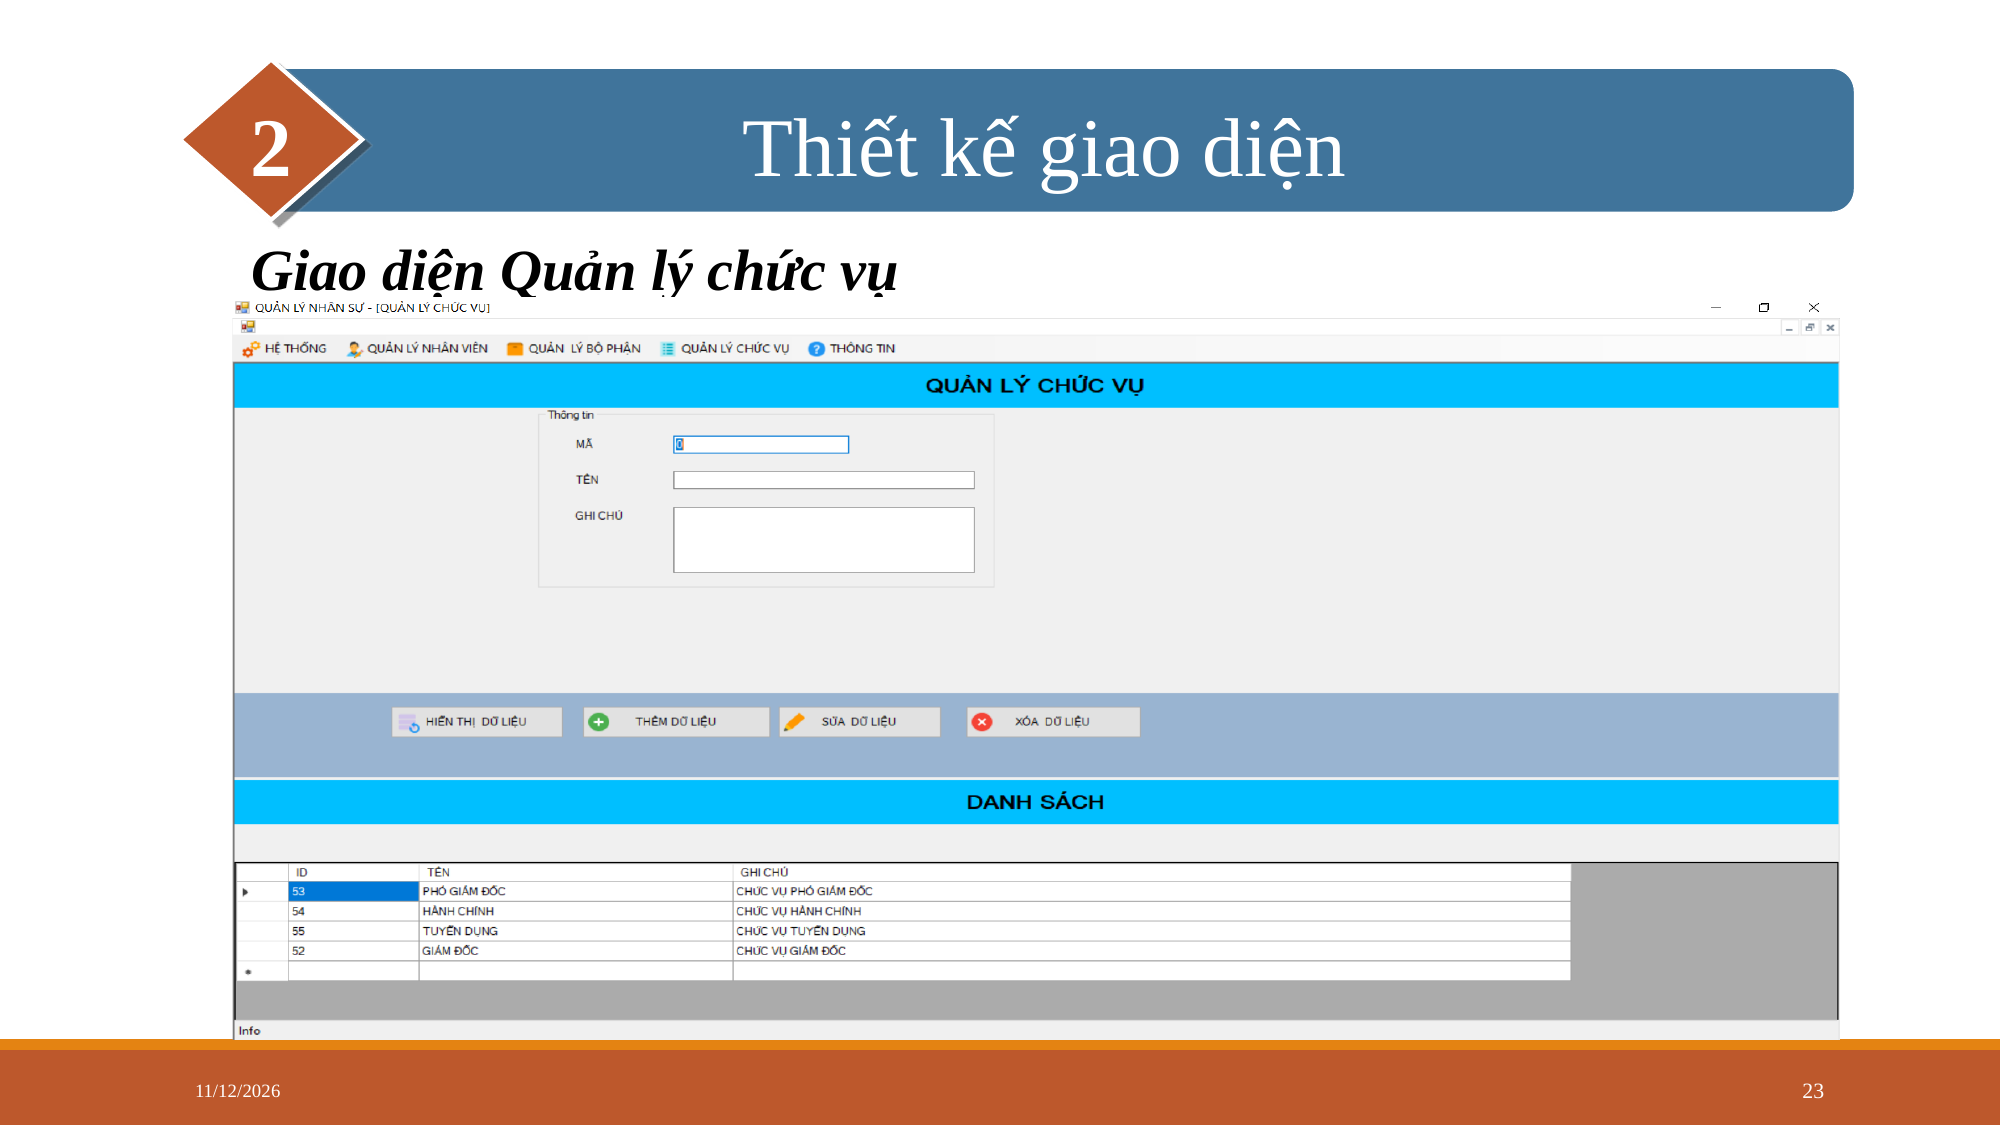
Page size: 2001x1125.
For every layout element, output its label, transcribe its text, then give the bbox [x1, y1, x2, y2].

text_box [179, 58, 1857, 221]
text_box Giao diện Quản lý chức vụ [236, 231, 915, 294]
slide_number 23 [1624, 1059, 1840, 1120]
picture [232, 296, 1841, 1041]
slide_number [180, 1059, 586, 1120]
